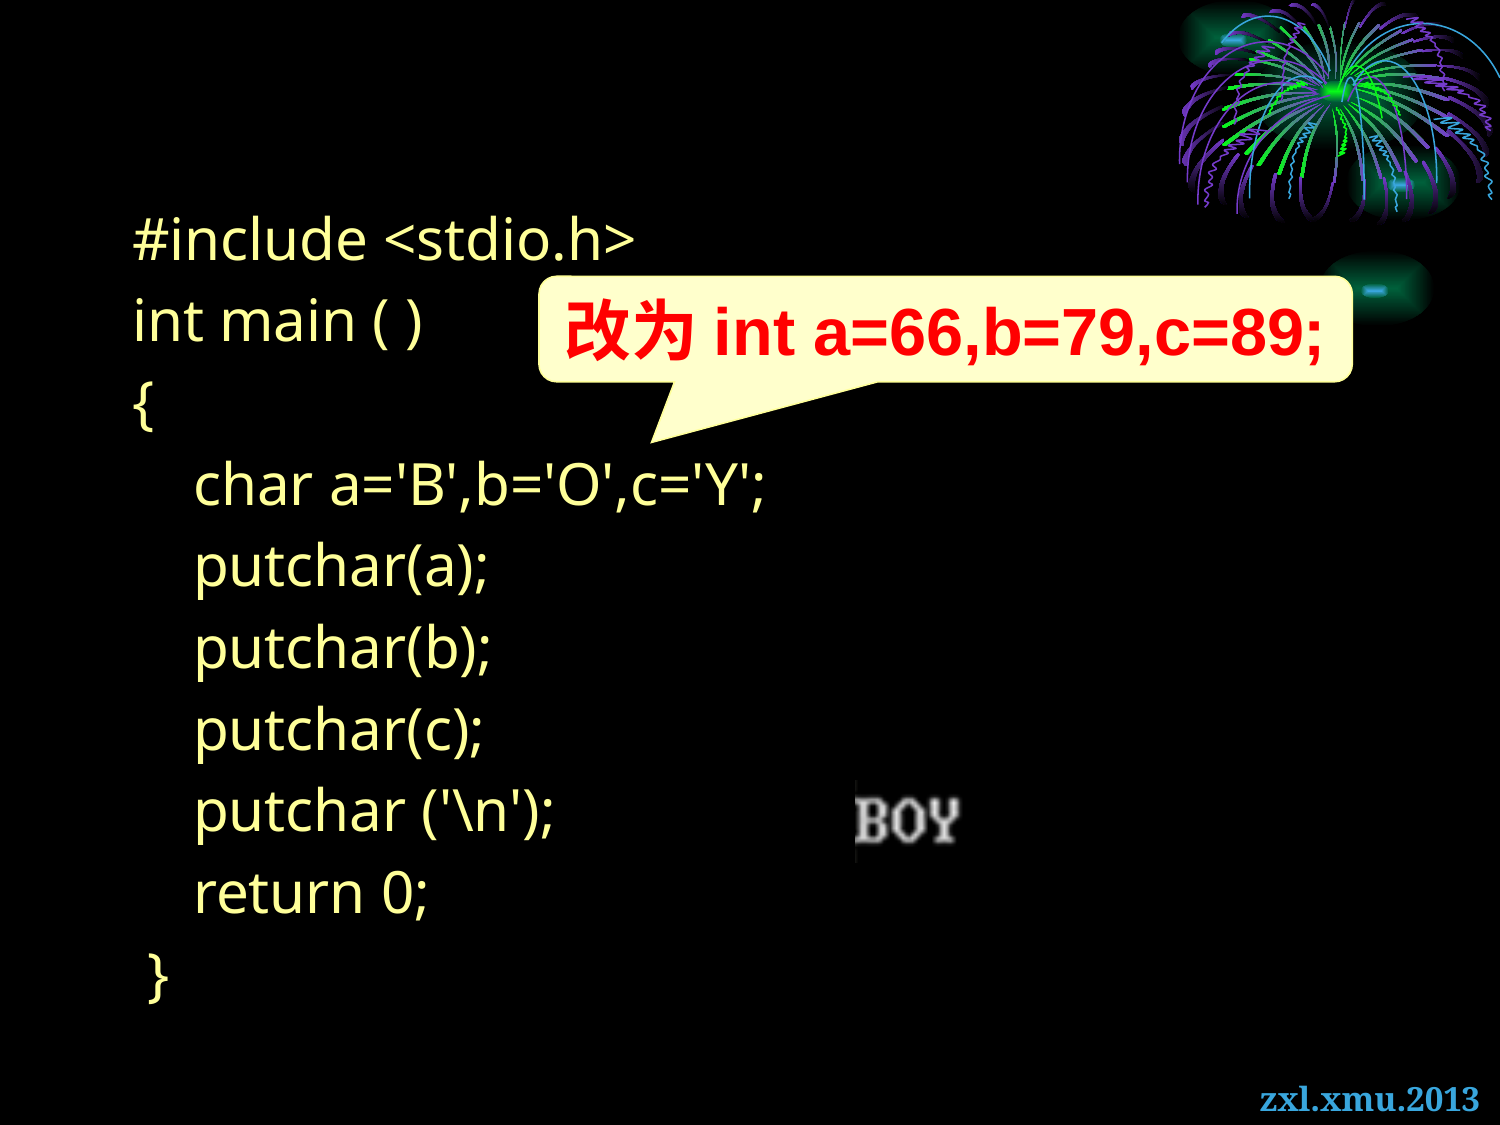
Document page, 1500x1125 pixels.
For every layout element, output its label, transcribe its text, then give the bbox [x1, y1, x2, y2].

picture [855, 780, 1004, 863]
text_box 改为int a=66,b=79,c=89; [538, 276, 1353, 443]
list #include <stdio.h> int main ( ) { char a='B',b='O',c='Y'; putchar(a); putchar(b); putchar(c); putchar ('\n'); return 0; } [117, 194, 1442, 1027]
